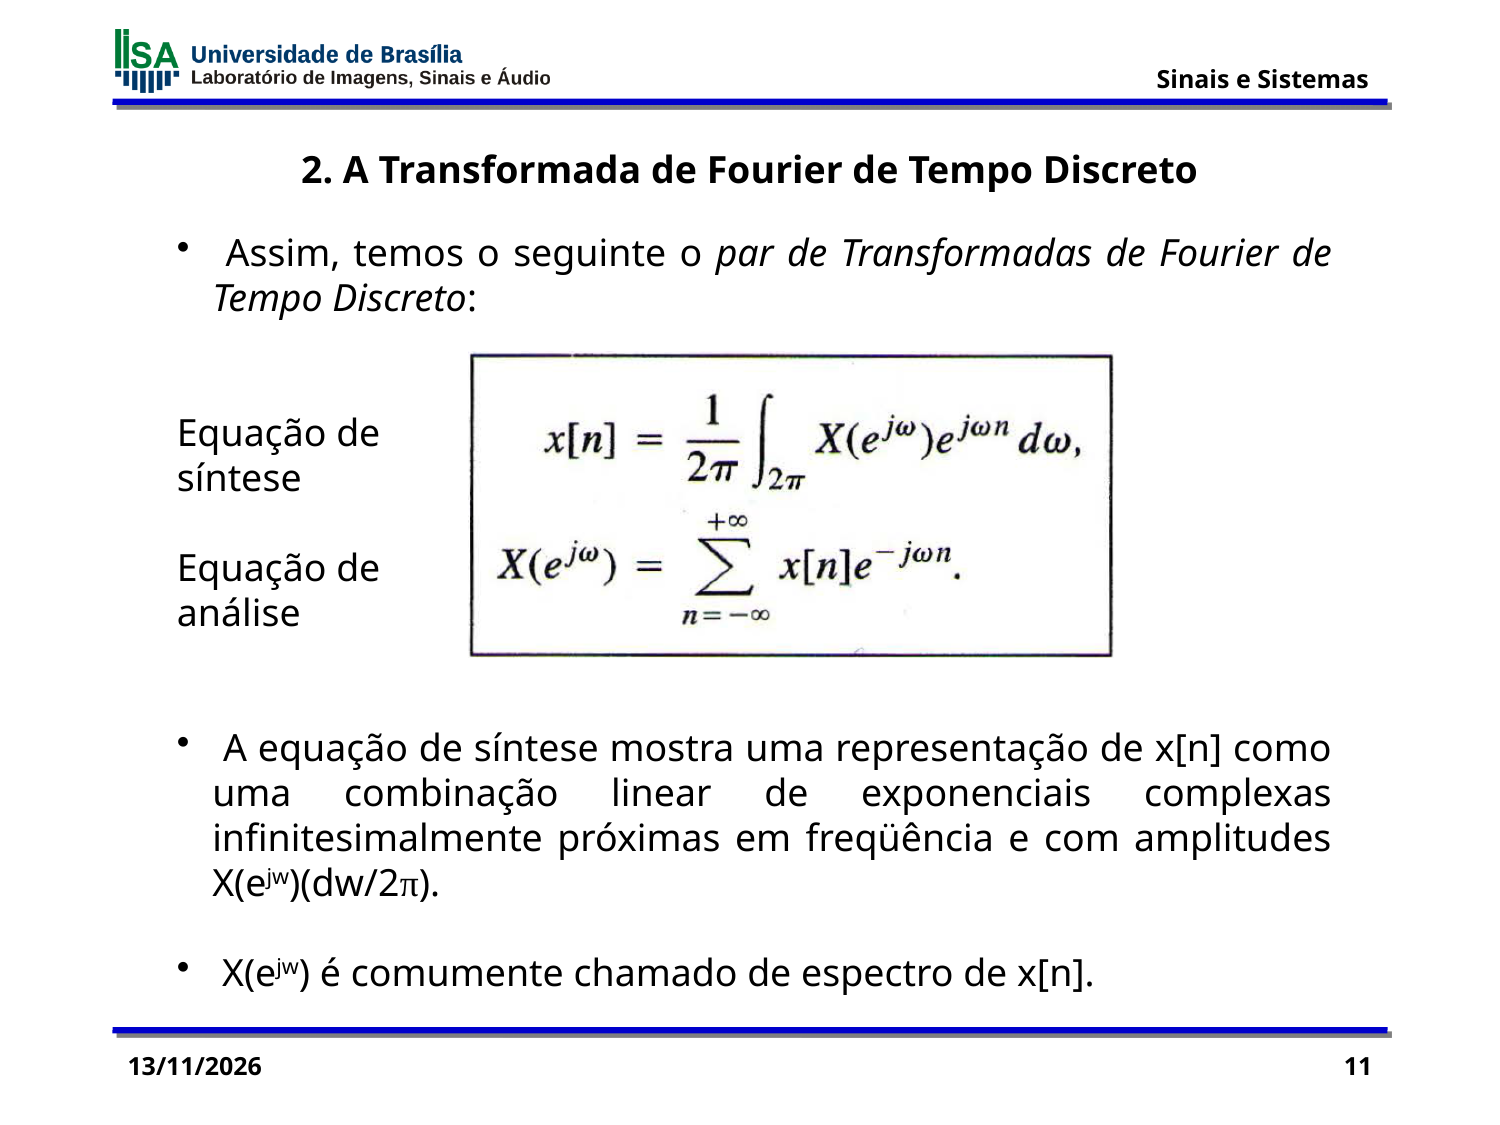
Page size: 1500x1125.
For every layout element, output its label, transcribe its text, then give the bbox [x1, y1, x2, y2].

text_box Assim, temos o seguinte o par de Transformadas de Fourier de Tempo Discreto: Equação de síntese Equação de análise A equação de síntese mostra uma representação de x[n] como uma combinação linear de exponenciais complexas infinitesimalmente próximas em freqüência e com amplitudes X(ejw)(dw/2π). X(ejw) é comumente chamado de espectro de x[n]. [162, 221, 1348, 1046]
text_box 2. A Transformada de Fourier de Tempo Discreto [112, 138, 1388, 198]
picture [468, 351, 1114, 659]
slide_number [112, 1042, 426, 1118]
picture [115, 29, 550, 93]
slide_number 11 [1074, 1042, 1388, 1118]
